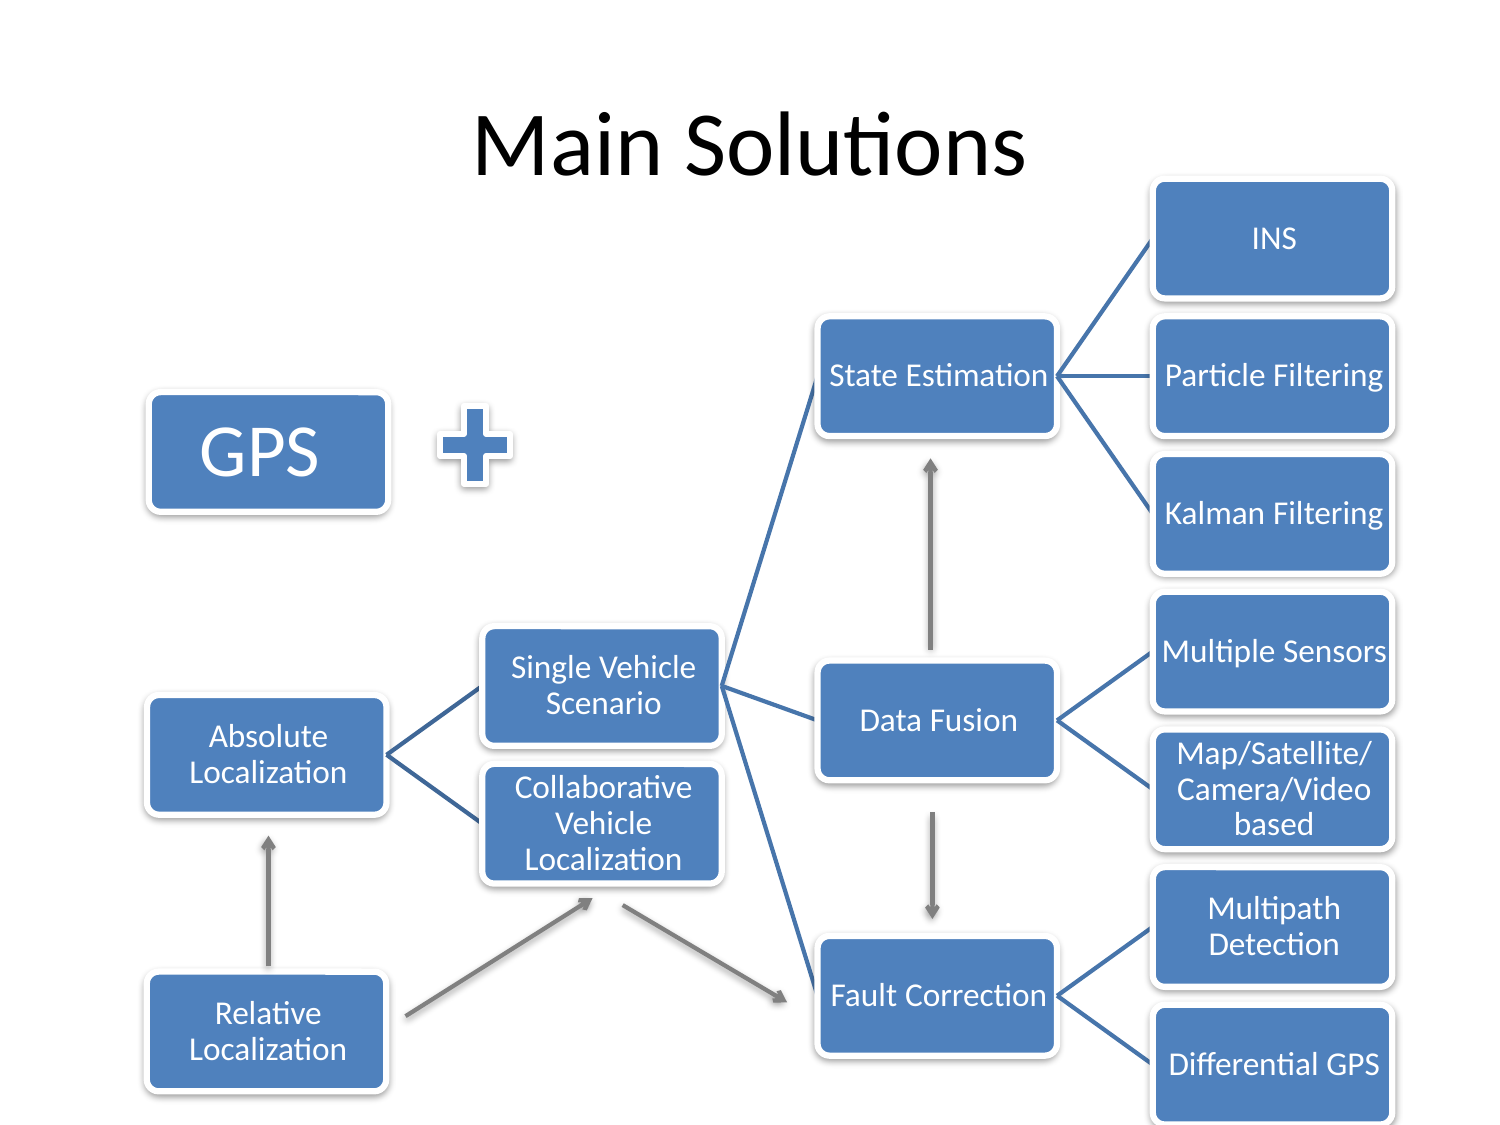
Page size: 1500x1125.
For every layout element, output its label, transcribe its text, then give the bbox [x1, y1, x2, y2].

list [39, 177, 1500, 1125]
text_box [148, 391, 389, 513]
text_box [622, 904, 788, 1003]
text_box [405, 897, 593, 1017]
title Main Solutions [75, 45, 1425, 176]
